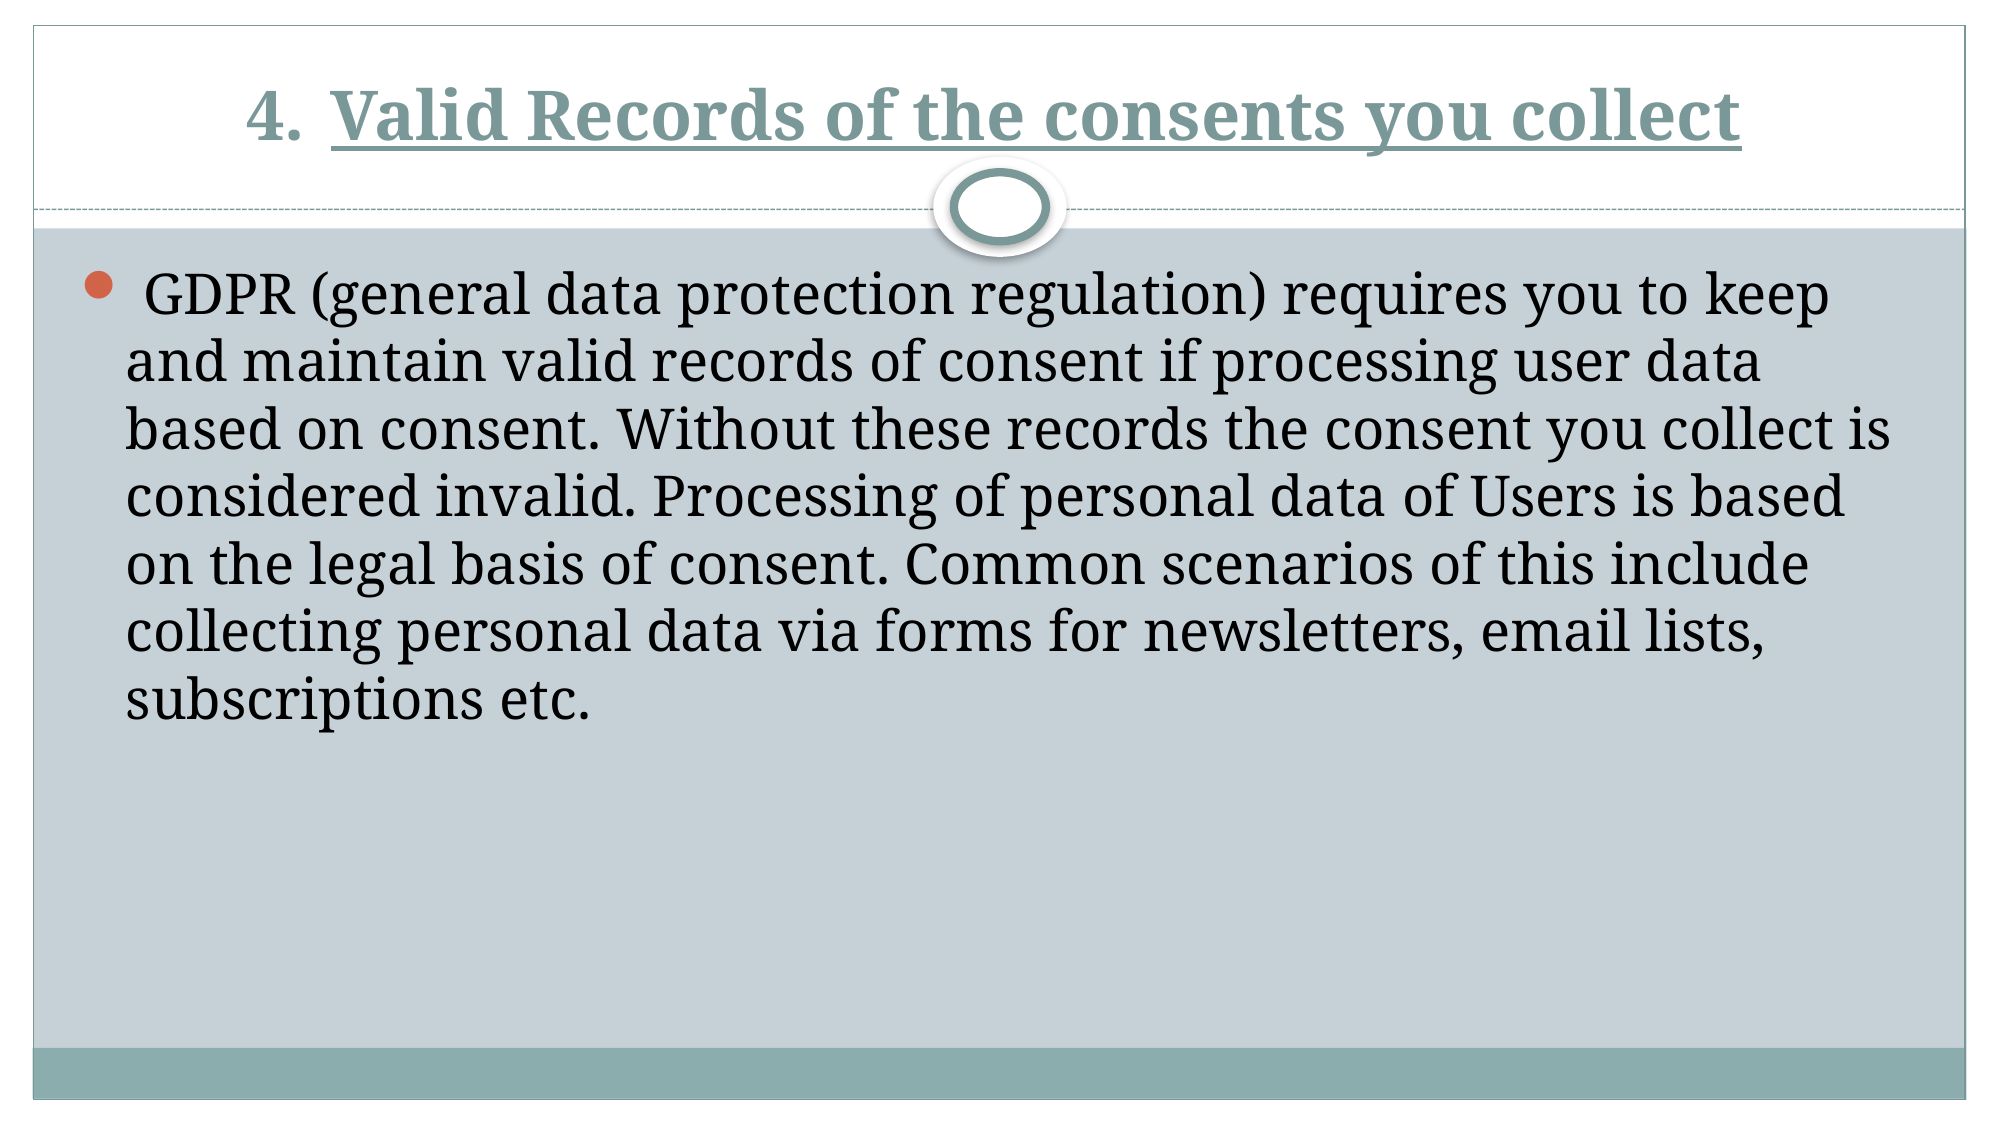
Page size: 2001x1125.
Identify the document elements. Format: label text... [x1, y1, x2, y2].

title Valid Records of the consents you collect [66, 0, 1923, 162]
list GDPR (general data protection regulation) requires you to keep and maintain valid records of consent if processing user data based on consent. Without these records the consent you collect is considered invalid. Processing of personal data of Users is based on the legal basis of consent. Common scenarios of this include collecting personal data via forms for newsletters, email lists, subscriptions etc. [66, 250, 1926, 1001]
